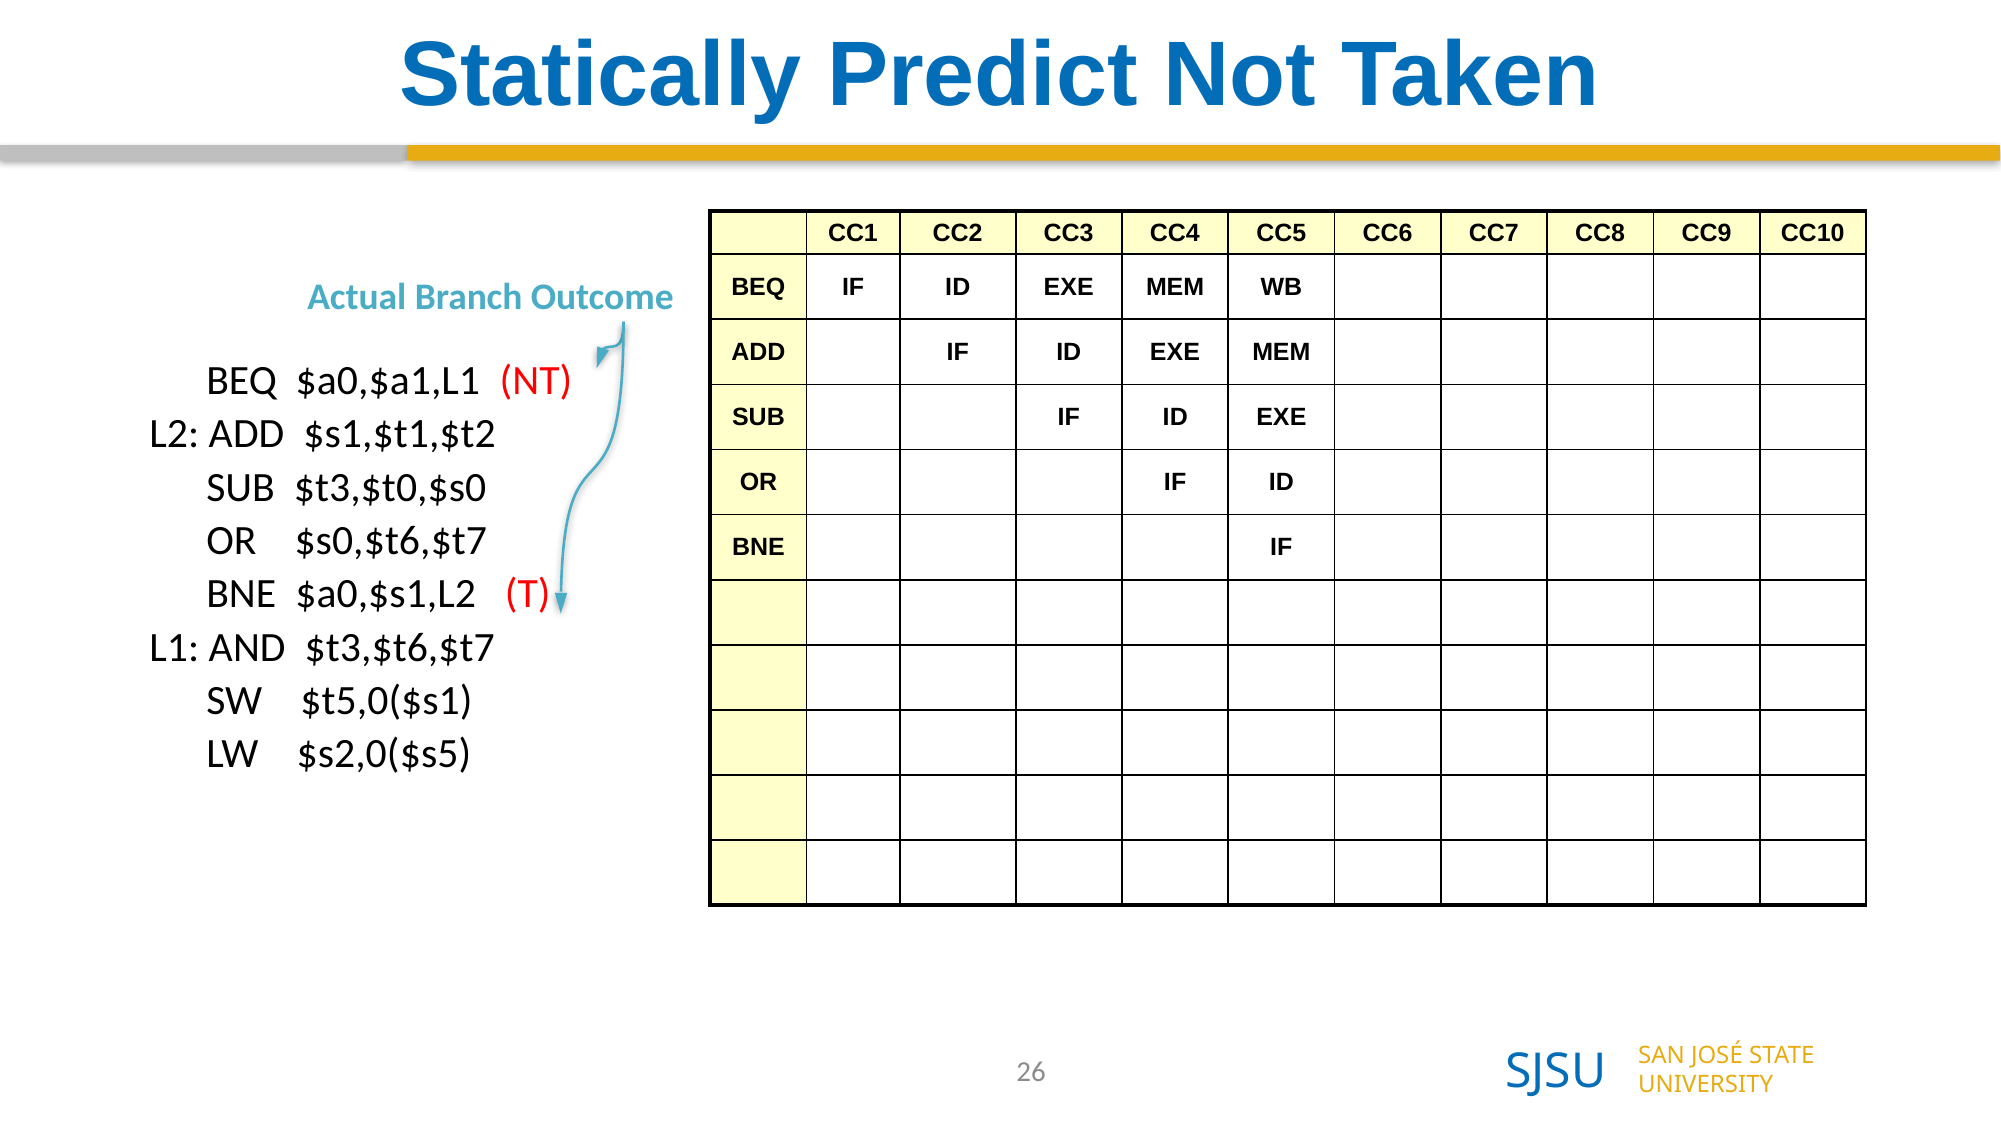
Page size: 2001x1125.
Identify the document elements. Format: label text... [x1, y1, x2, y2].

table_cell ADD [712, 320, 806, 351]
table_cell [1442, 711, 1546, 774]
table_cell ID [1017, 320, 1121, 384]
table_header CC1 [807, 213, 899, 253]
table_cell [1548, 515, 1653, 579]
table_cell [712, 711, 806, 774]
table_cell [1229, 776, 1334, 839]
table_cell IF [1123, 450, 1227, 514]
table_cell [1123, 776, 1227, 839]
table_cell [1548, 841, 1653, 903]
table_cell ID [1123, 385, 1227, 449]
table_header CC6 [1335, 213, 1440, 253]
table_cell [1017, 515, 1121, 579]
table_cell [1761, 320, 1865, 384]
table_cell [1229, 646, 1334, 709]
table_cell IF [1017, 385, 1121, 449]
table_cell EXE [1123, 320, 1227, 384]
table_cell [1654, 841, 1759, 903]
table_cell [1548, 255, 1653, 318]
table_cell [1123, 646, 1227, 709]
table_cell [807, 581, 899, 644]
table_cell [1548, 711, 1653, 774]
table_cell [1761, 515, 1865, 579]
table_cell [1335, 581, 1440, 644]
table_cell [1017, 776, 1121, 839]
table_cell [1335, 385, 1440, 449]
table_cell [1654, 320, 1759, 384]
table_cell [1761, 841, 1865, 903]
table_cell ID [901, 255, 1015, 318]
text_box BEQ $a0,$a1,L1 (NT) L2: ADD $s1,$t1,$t2 SUB $t3,$t0,$s0 OR $s0,$t6,$t7 BNE $a0,$s1,L2 (T) L1: AND $t3,$t6,$t7 SW $t5,0($s1) LW $s2,0($s5) [134, 351, 616, 614]
table_cell [901, 776, 1015, 839]
table_cell [712, 776, 806, 839]
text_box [445, 435, 739, 500]
table_cell [901, 646, 1015, 709]
table_cell [1654, 255, 1759, 318]
table_cell [1123, 711, 1227, 774]
table_cell [1442, 581, 1546, 644]
table_cell [1761, 776, 1865, 839]
table_cell [807, 711, 899, 774]
table_cell [1548, 581, 1653, 644]
table_cell [1017, 581, 1121, 644]
table_cell [1335, 841, 1440, 903]
table_cell [901, 841, 1015, 903]
table_cell [712, 614, 806, 644]
table_cell [1442, 841, 1546, 903]
table_cell IF [901, 320, 1015, 384]
table_cell [807, 841, 899, 903]
table_cell [1229, 711, 1334, 774]
table_cell [807, 646, 899, 709]
table_cell [1335, 320, 1440, 384]
table_cell MEM [1123, 255, 1227, 318]
table_cell [807, 776, 899, 839]
table_cell EXE [1017, 255, 1121, 318]
table_cell [1017, 711, 1121, 774]
table_cell [1761, 711, 1865, 774]
text_box BEQ $a0,$a1,L1 (NT) L2: ADD $s1,$t1,$t2 SUB $t3,$t0,$s0 OR $s0,$t6,$t7 BNE $a0,$s1,L2 (T) L1: AND $t3,$t6,$t7 SW $t5,0($s1) LW $s2,0($s5) [565, 351, 848, 614]
table_cell [1761, 581, 1865, 644]
table_cell [901, 711, 1015, 774]
table_cell ID [1229, 450, 1334, 514]
table_cell [1654, 515, 1759, 579]
table_cell [1442, 450, 1546, 514]
table_cell [1335, 711, 1440, 774]
table_cell [1654, 581, 1759, 644]
table_cell [1123, 581, 1227, 644]
table_cell MEM [1229, 320, 1334, 384]
table_cell [1761, 255, 1865, 318]
table_cell [1442, 515, 1546, 579]
table_cell EXE [1229, 385, 1334, 449]
table_cell [901, 515, 1015, 579]
table_header CC7 [1442, 213, 1546, 253]
table_cell [1335, 646, 1440, 709]
title Statically Predict Not Taken [99, 11, 1900, 126]
table_header CC3 [1017, 213, 1121, 253]
table_header CC2 [901, 213, 1015, 253]
table_cell [1761, 646, 1865, 709]
table_cell [1654, 450, 1759, 514]
table_cell [1335, 450, 1440, 514]
table_cell [1017, 646, 1121, 709]
table_cell [1761, 385, 1865, 449]
table_cell [901, 581, 1015, 644]
table_cell [1123, 515, 1227, 579]
table_cell [848, 450, 899, 514]
table_cell [1548, 776, 1653, 839]
table_cell [1654, 711, 1759, 774]
table_cell [1761, 450, 1865, 514]
table_cell [712, 646, 806, 709]
slide_number 26 [797, 1040, 1265, 1100]
table_cell [1017, 841, 1121, 903]
table_cell [1335, 255, 1440, 318]
table_header CC4 [1123, 213, 1227, 253]
table_cell [901, 450, 1015, 514]
table_cell [563, 440, 741, 592]
table_cell IF [807, 255, 899, 318]
table_header CC10 [1761, 213, 1865, 253]
table_cell [1548, 450, 1653, 514]
table_cell [615, 351, 636, 435]
table_cell [598, 364, 621, 410]
table_cell [1442, 320, 1546, 384]
table_cell [1335, 776, 1440, 839]
table_cell [848, 515, 899, 579]
table_cell [1229, 581, 1334, 644]
table_cell [848, 385, 899, 449]
table_cell [1442, 776, 1546, 839]
table_cell [1442, 646, 1546, 709]
table_cell [1442, 255, 1546, 318]
table_header CC9 [1654, 213, 1759, 253]
table_cell [901, 385, 1015, 449]
table_cell [1017, 450, 1121, 514]
table_cell [1548, 385, 1653, 449]
table_cell [807, 320, 899, 384]
table_cell [1442, 385, 1546, 449]
table_cell [1548, 646, 1653, 709]
table_header CC8 [1548, 213, 1653, 253]
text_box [586, 331, 634, 359]
table_cell [1654, 776, 1759, 839]
table_header [712, 213, 806, 253]
table_cell [712, 841, 806, 903]
text_box Actual Branch Outcome [292, 264, 690, 325]
table_cell [1335, 515, 1440, 579]
table_cell [1654, 646, 1759, 709]
table_cell [1654, 385, 1759, 449]
table_cell [1229, 841, 1334, 903]
table_cell WB [1229, 255, 1334, 318]
table_cell [1548, 320, 1653, 384]
table_cell [1123, 841, 1227, 903]
table_cell IF [1229, 515, 1334, 579]
table_cell BEQ [712, 255, 806, 318]
table_header CC5 [1229, 213, 1334, 253]
